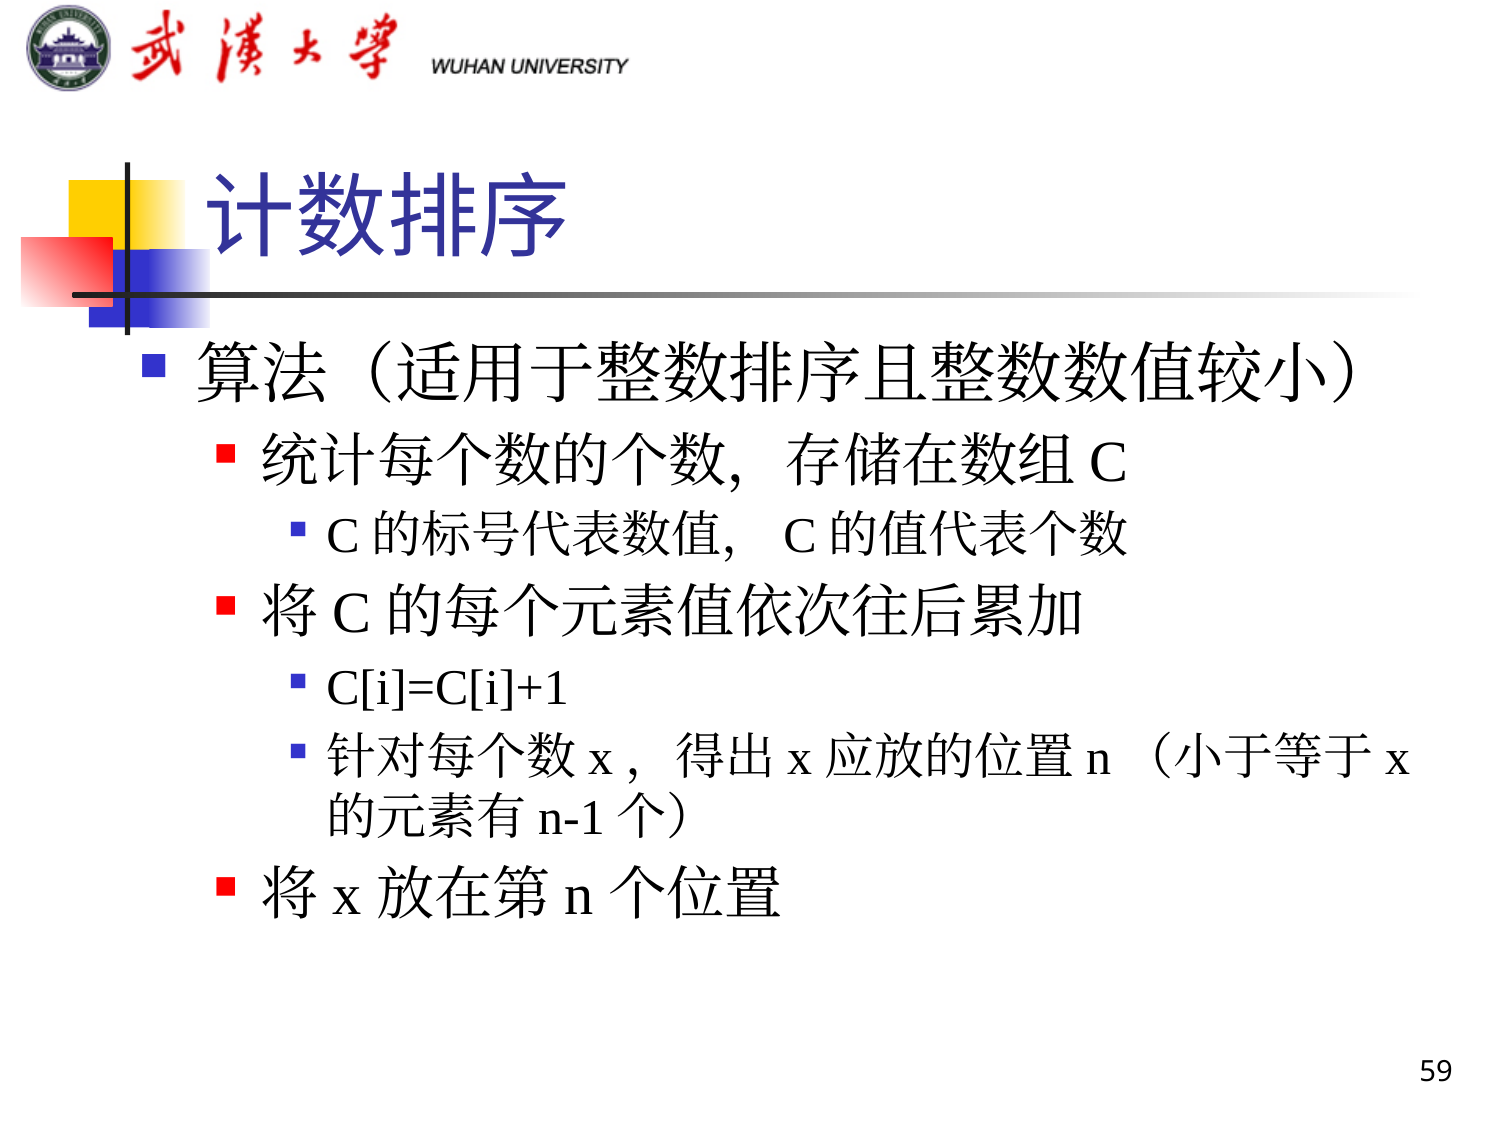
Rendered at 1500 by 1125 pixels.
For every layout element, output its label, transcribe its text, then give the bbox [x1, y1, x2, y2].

title 计数排序 [188, 35, 1468, 275]
list 算法（适用于整数排序且整数数值较小） 统计每个数的个数，存储在数组C C的标号代表数值，C的值代表个数 将C的每个元素值依次往后累加 C[i]=C[i]+1 针对每个数x，得出x应放的位置n（小于等于x的元素有n-1个） 将x放在第n个位置 [123, 323, 1468, 999]
picture [0, 0, 643, 93]
slide_number 59 [1155, 1024, 1468, 1100]
